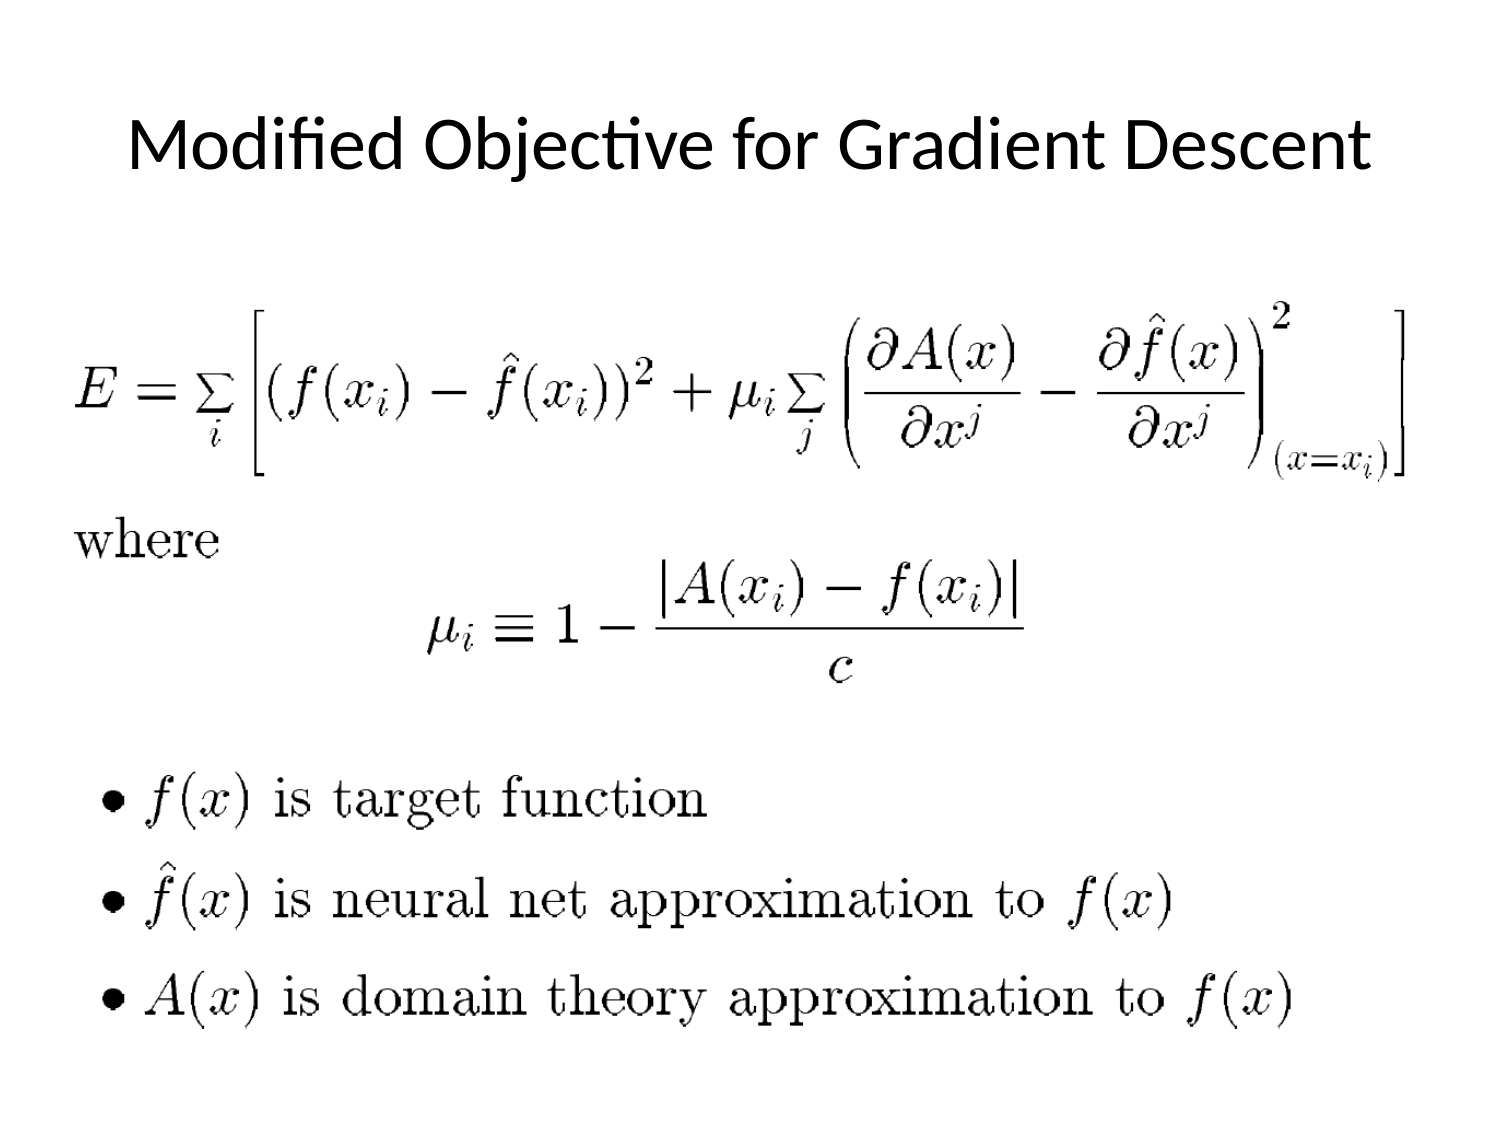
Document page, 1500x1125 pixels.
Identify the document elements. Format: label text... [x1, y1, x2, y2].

title Modified Objective for Gradient Descent [75, 45, 1425, 233]
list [62, 299, 1413, 1041]
